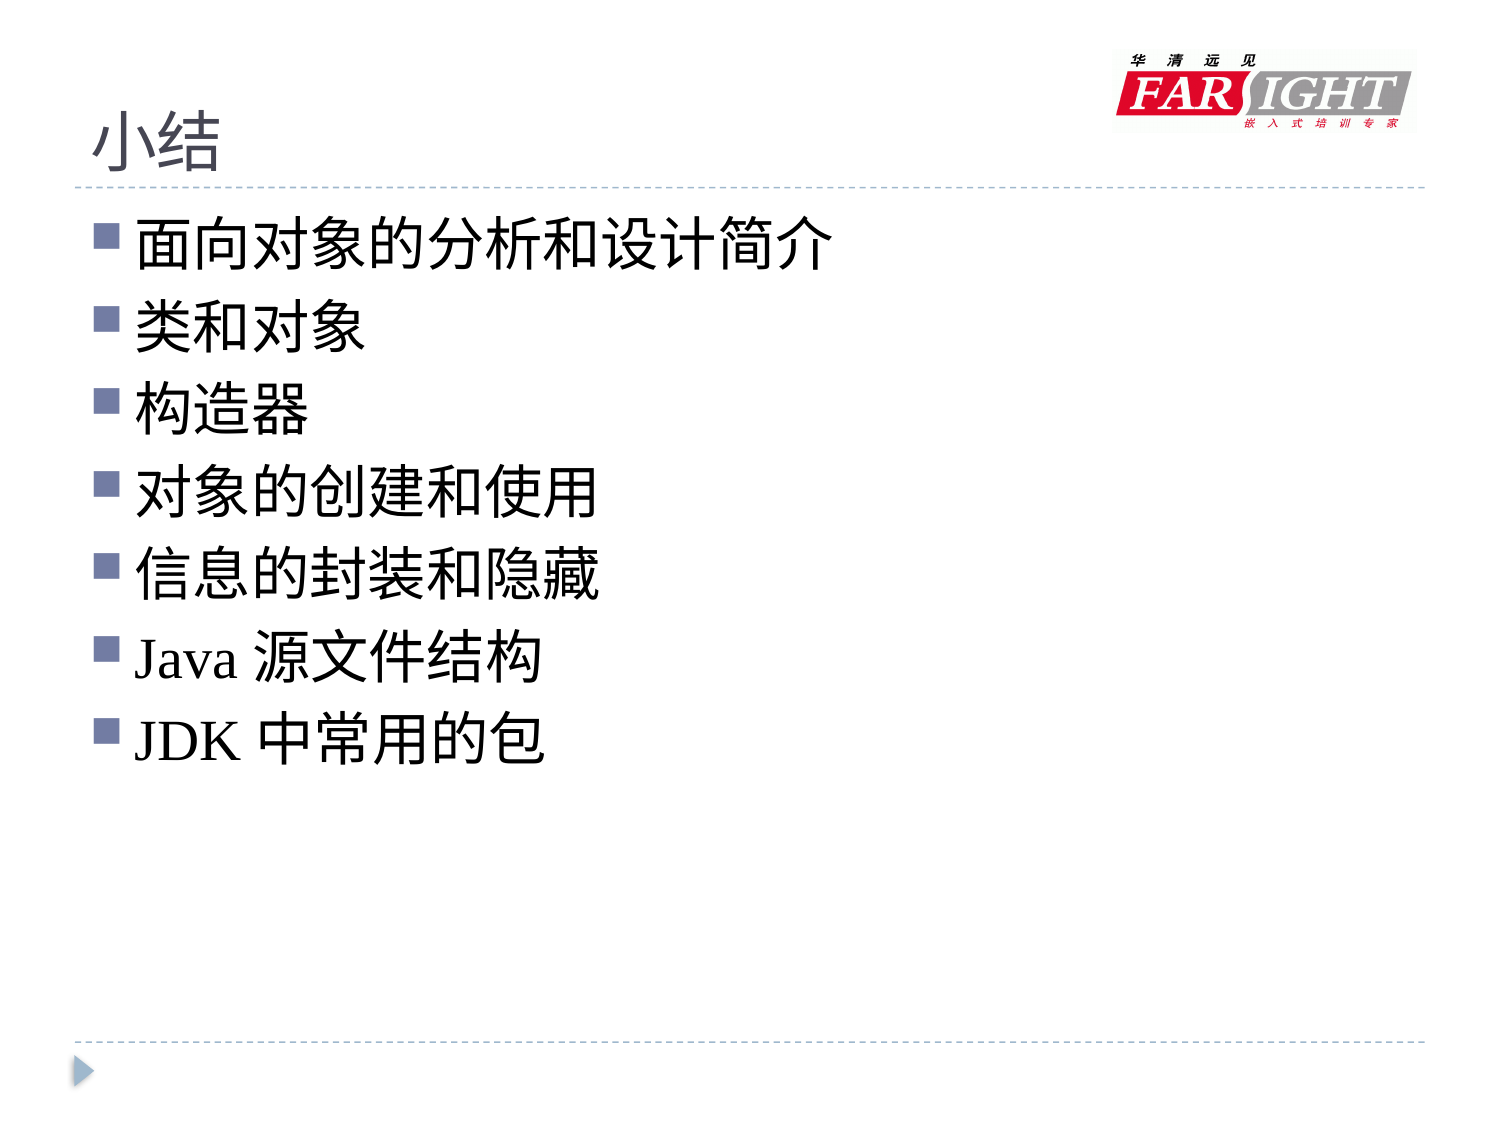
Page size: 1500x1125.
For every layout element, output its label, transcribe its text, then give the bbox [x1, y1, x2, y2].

list 面向对象的分析和设计简介 类和对象 构造器 对象的创建和使用 信息的封装和隐藏 Java源文件结构 JDK中常用的包 [74, 199, 1426, 1006]
title 小结 [74, 24, 1426, 188]
